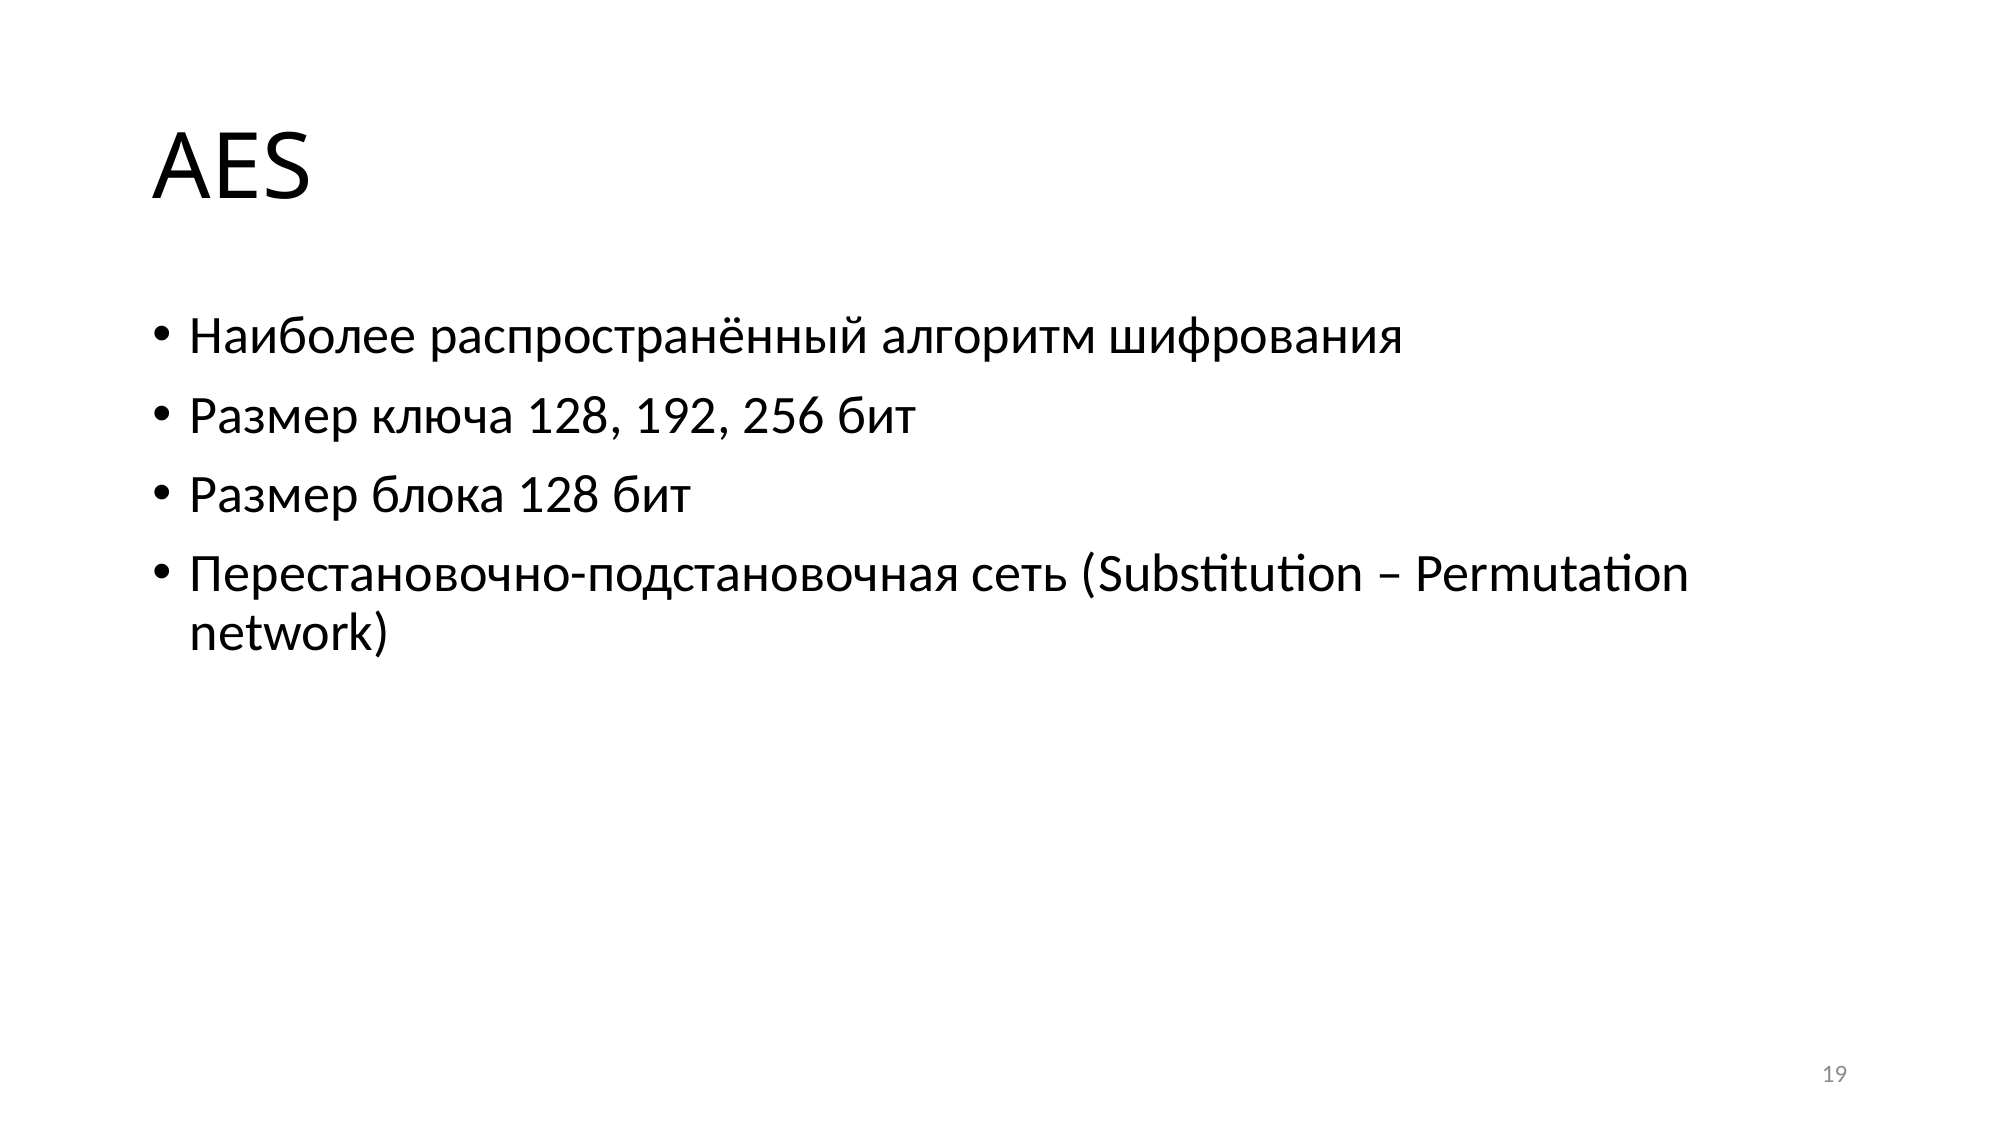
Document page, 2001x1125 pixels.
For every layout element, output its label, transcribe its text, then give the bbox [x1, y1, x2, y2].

list Наиболее распространённый алгоритм шифрования Размер ключа 128, 192, 256 бит Размер блока 128 бит Перестановочно-подстановочная сеть (Substitution – Permutation network) [137, 299, 1863, 1014]
title AES [137, 59, 1863, 278]
slide_number 19 [1412, 1042, 1863, 1103]
